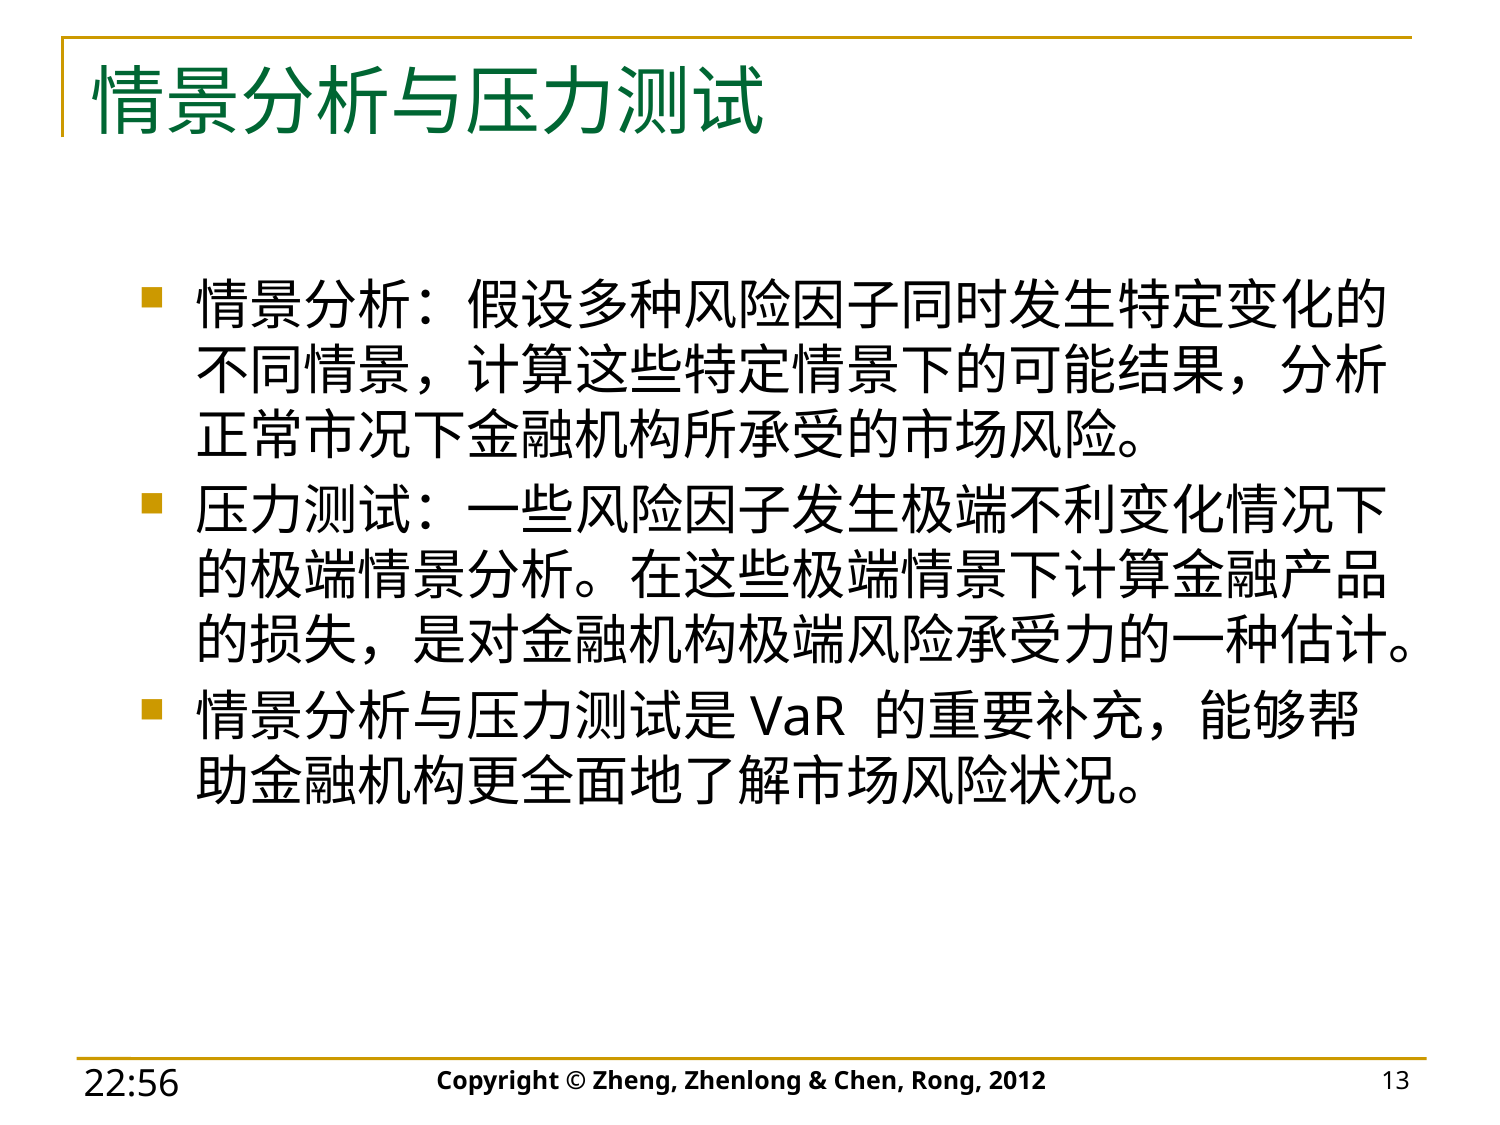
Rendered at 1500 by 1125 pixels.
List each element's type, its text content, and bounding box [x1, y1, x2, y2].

slide_number 13 [1074, 1030, 1426, 1107]
footer Copyright © Zheng, Zhenlong & Chen, Rong, 2012 [296, 1030, 1074, 1107]
list 情景分析：假设多种风险因子同时发生特定变化的不同情景，计算这些特定情景下的可能结果，分析正常市况下金融机构所承受的市场风险。 压力测试：一些风险因子发生极端不利变化情况下的极端情景分析。在这些极端情景下计算金融产品的损失，是对金融机构极端风险承受力的一种估计。 情景分析与压力测试是VaR 的重要补充，能够帮助金融机构更全面地了解市场风险状况。 [123, 262, 1426, 1006]
title 情景分析与压力测试 [74, 45, 1426, 233]
